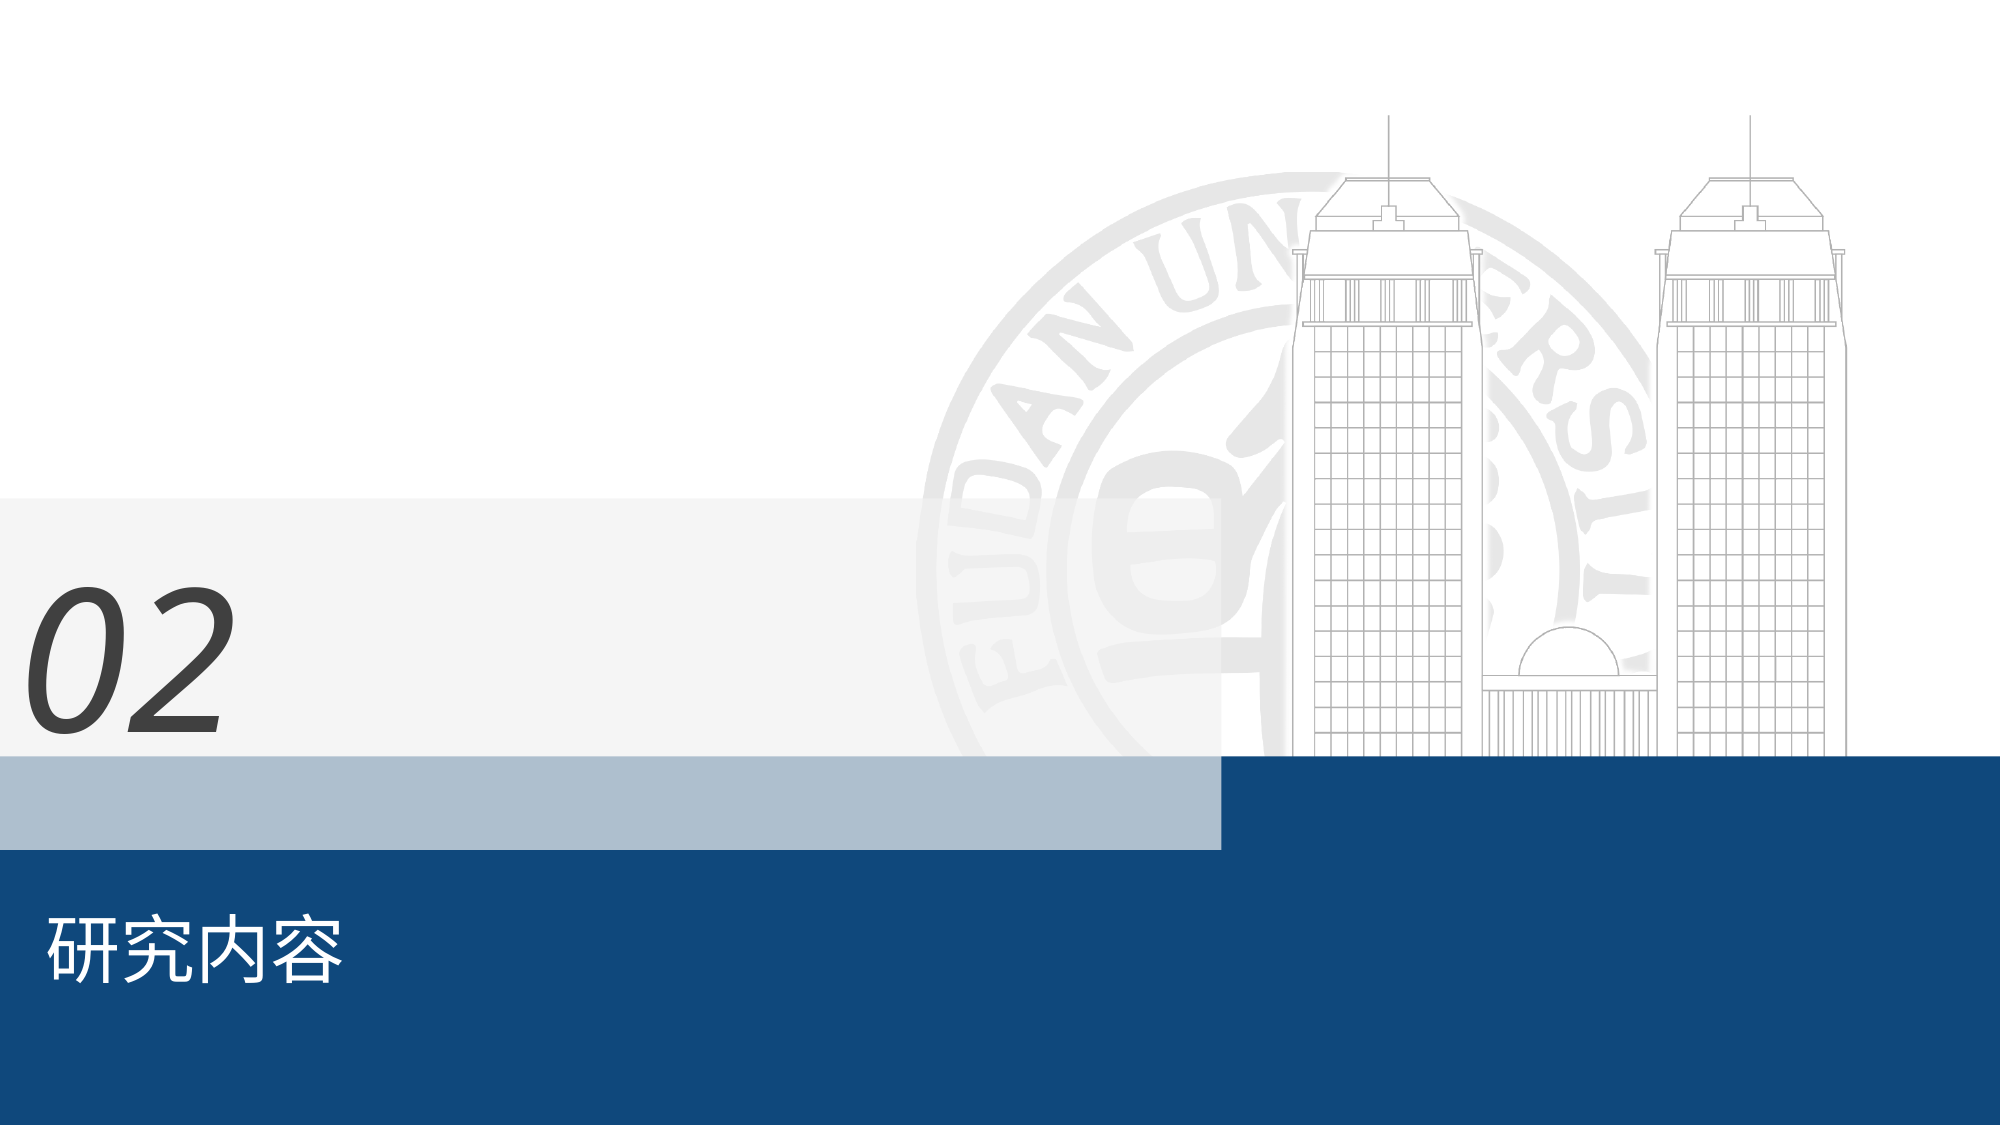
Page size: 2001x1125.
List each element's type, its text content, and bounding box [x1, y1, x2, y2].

text_box [0, 496, 716, 852]
text_box [0, 852, 2000, 1125]
picture [716, 115, 2000, 1109]
text_box 02 [2, 524, 253, 780]
text_box 研究内容 [30, 894, 716, 1000]
